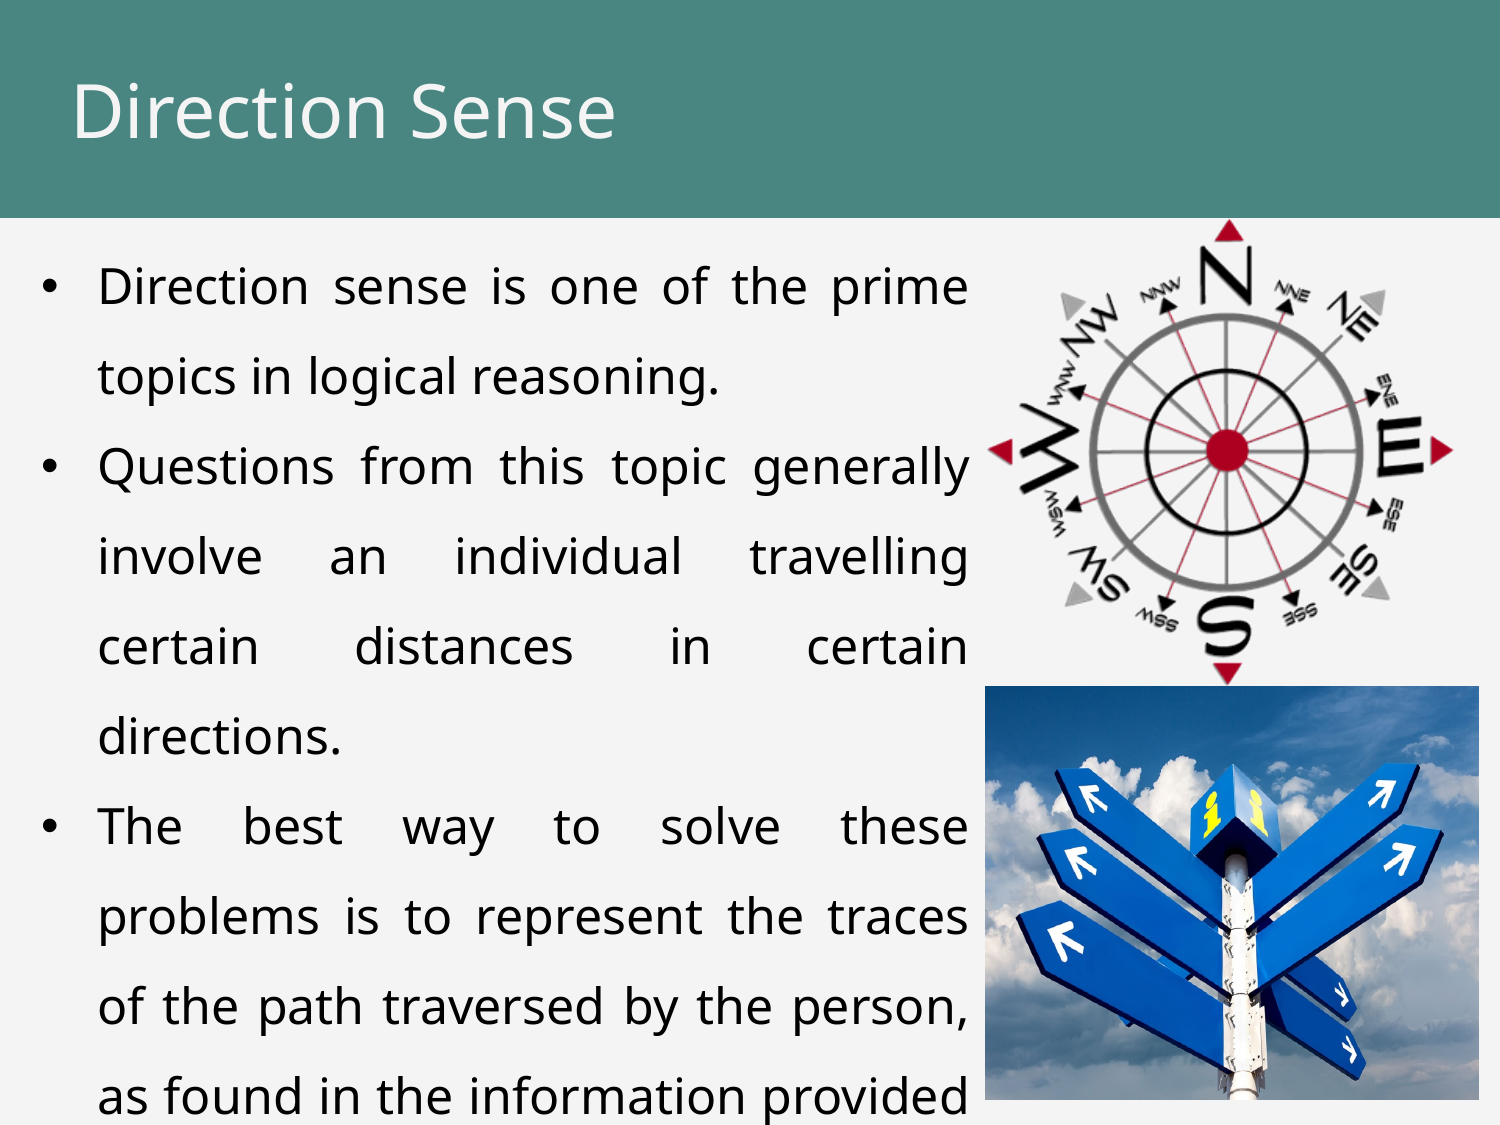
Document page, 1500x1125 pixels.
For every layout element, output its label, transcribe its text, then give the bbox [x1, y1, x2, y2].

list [985, 217, 1454, 686]
text_box Direction sense is one of the prime topics in logical reasoning. Questions from this topic generally involve an individual travelling certain distances in certain directions. The best way to solve these problems is to represent the traces of the path traversed by the person, as found in the information provided by the question. [26, 217, 985, 1125]
picture [985, 686, 1479, 1100]
title Direction Sense [55, 0, 1350, 217]
